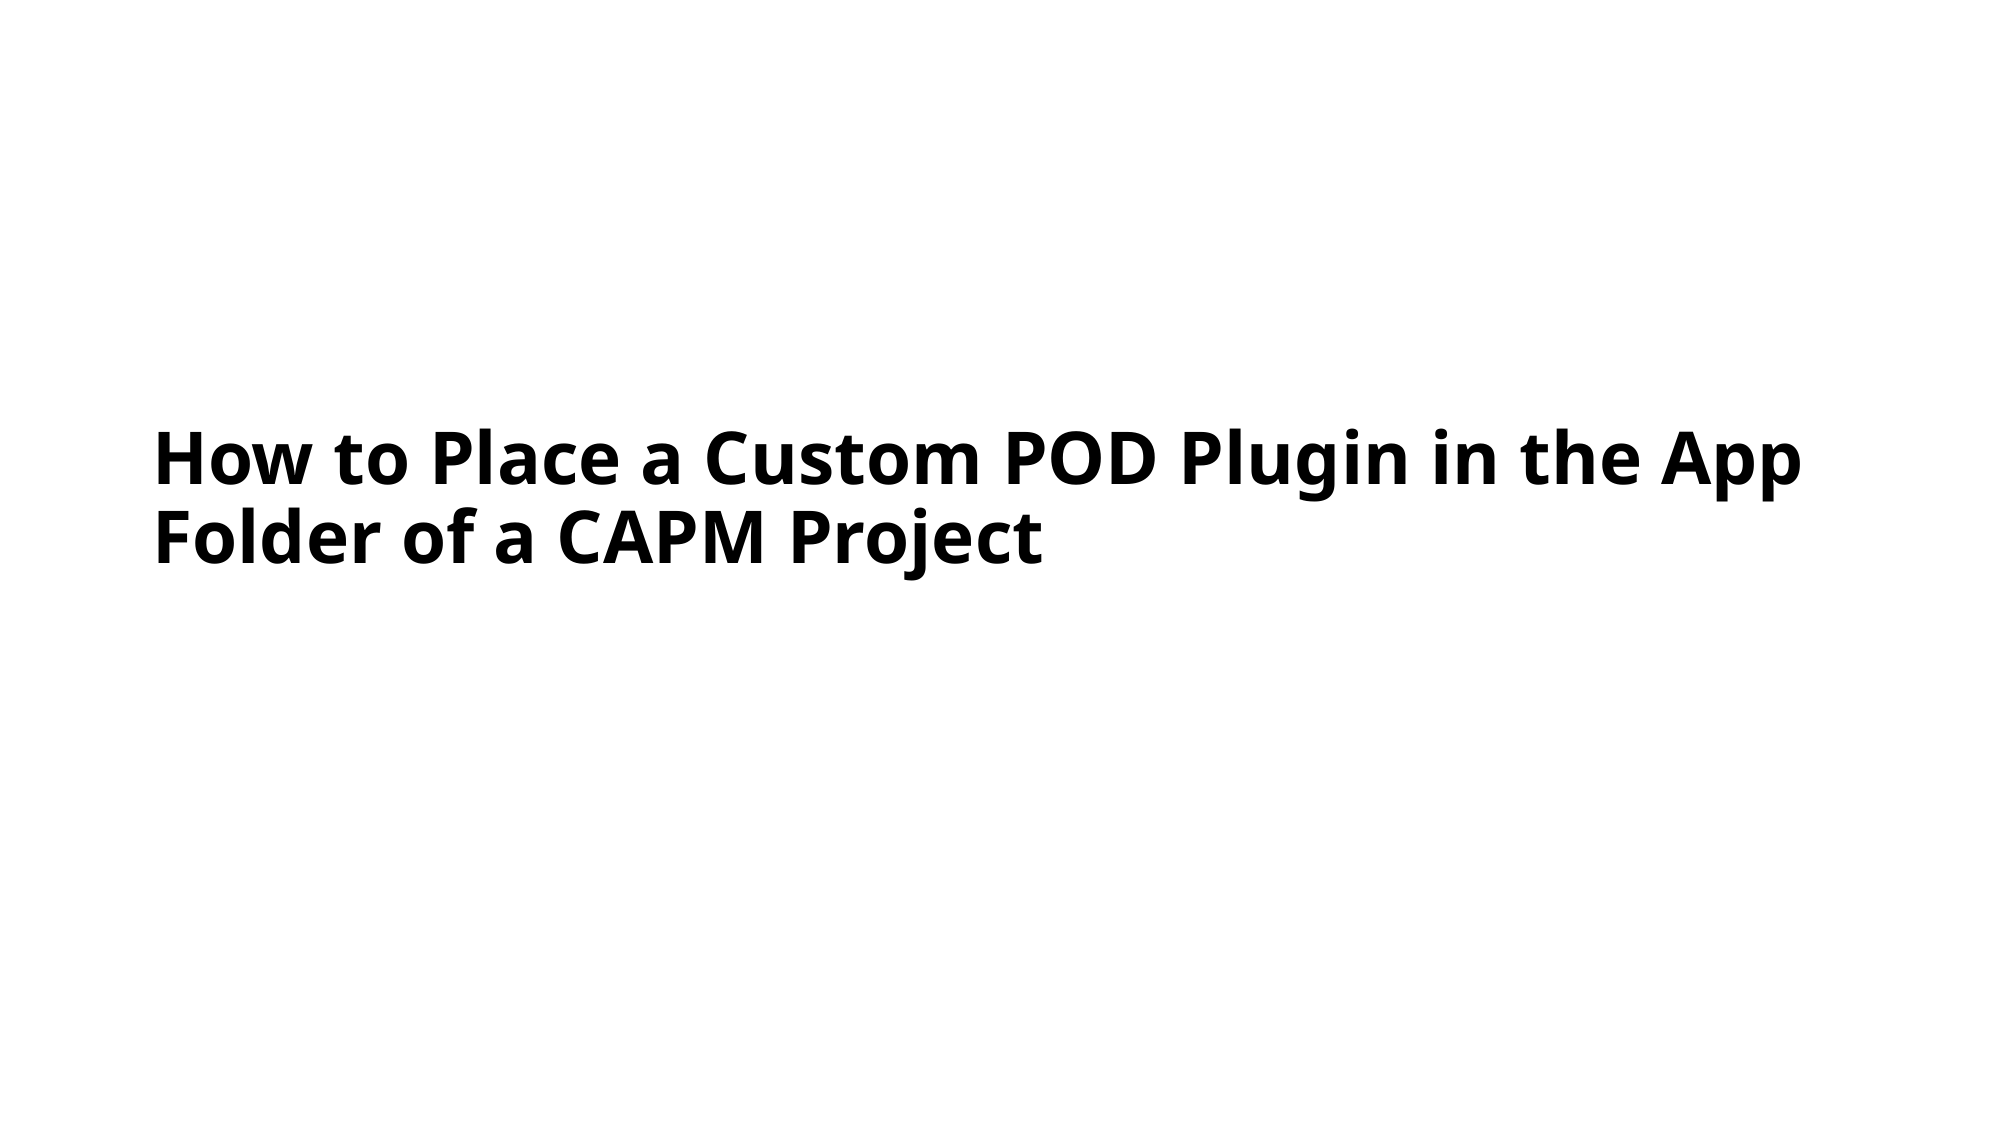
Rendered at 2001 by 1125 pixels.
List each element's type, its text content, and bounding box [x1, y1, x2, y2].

title How to Place a Custom POD Plugin in the App Folder of a CAPM Project [137, 391, 1863, 609]
